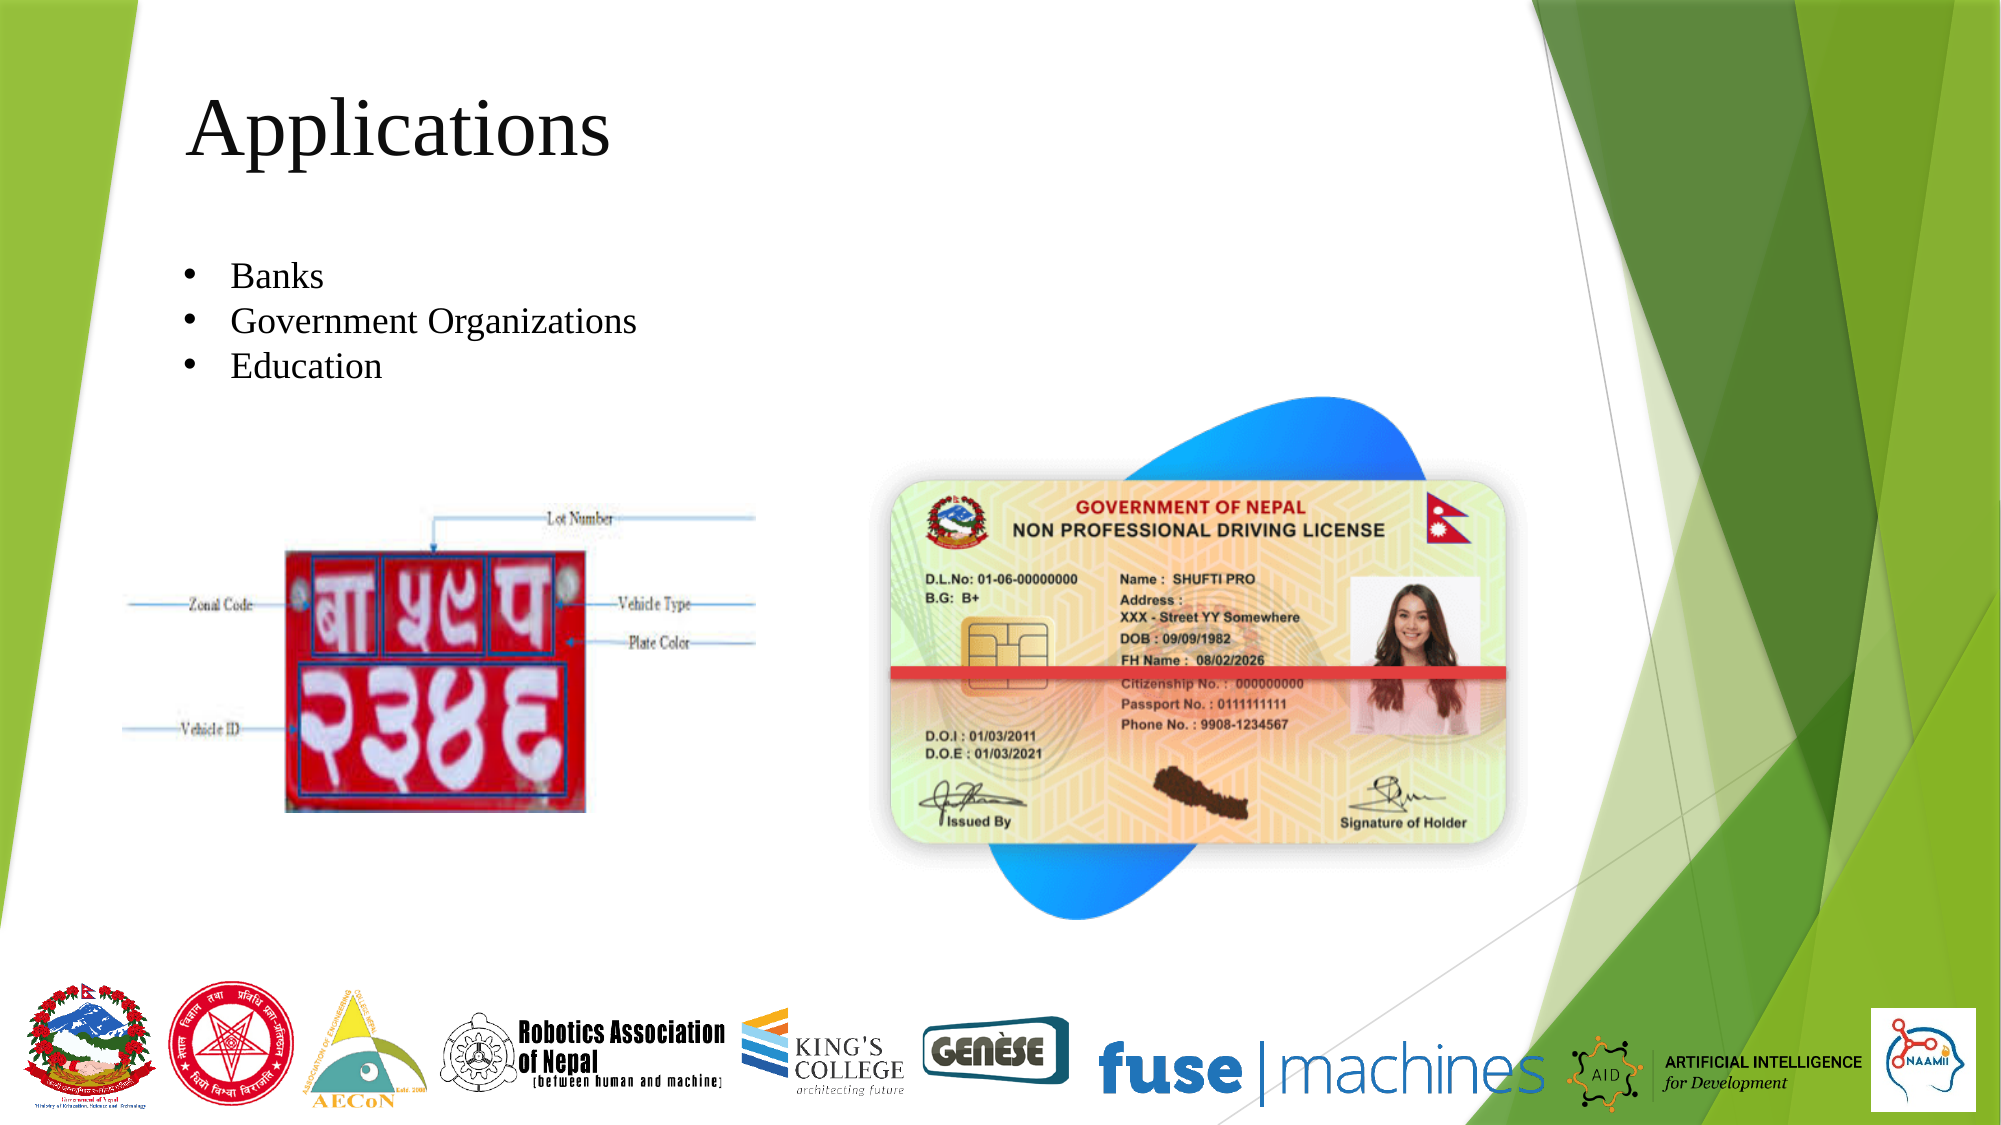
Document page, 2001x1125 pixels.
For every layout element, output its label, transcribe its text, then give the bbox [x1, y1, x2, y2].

picture [438, 1009, 728, 1093]
picture [740, 1004, 908, 1100]
text_box Banks Government Organizations Education [168, 243, 727, 439]
picture [864, 395, 1533, 921]
picture [1099, 997, 1976, 1125]
picture [122, 502, 757, 814]
text_box Applications [170, 64, 627, 180]
picture [910, 1015, 1081, 1085]
picture [9, 966, 428, 1120]
